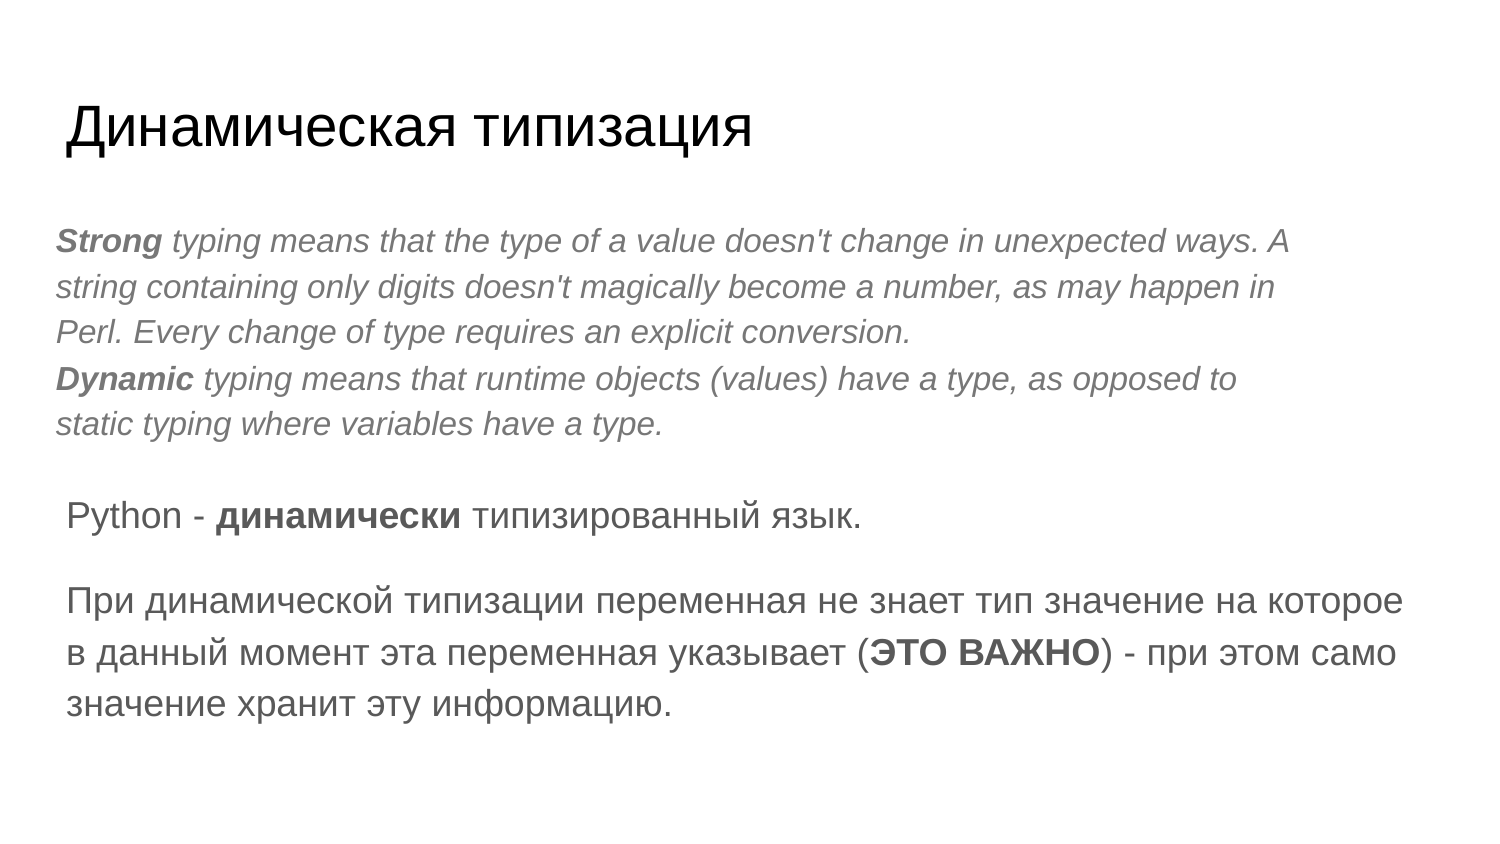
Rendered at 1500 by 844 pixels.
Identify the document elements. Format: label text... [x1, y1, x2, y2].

title Динамическая типизация [51, 72, 1449, 167]
list Python - динамически типизированный язык. При динамической типизации переменная не знает тип значение на которое в данный момент эта переменная указывает (ЭТО ВАЖНО) - при этом само значение хранит эту информацию. [51, 469, 1449, 775]
text_box Strong typing means that the type of a value doesn't change in unexpected ways. A string containing only digits doesn't magically become a number, as may happen in Perl. Every change of type requires an explicit conversion. Dynamic typing means that runtime objects (values) have a type, as opposed to static typing where variables have a type. [40, 198, 1337, 458]
